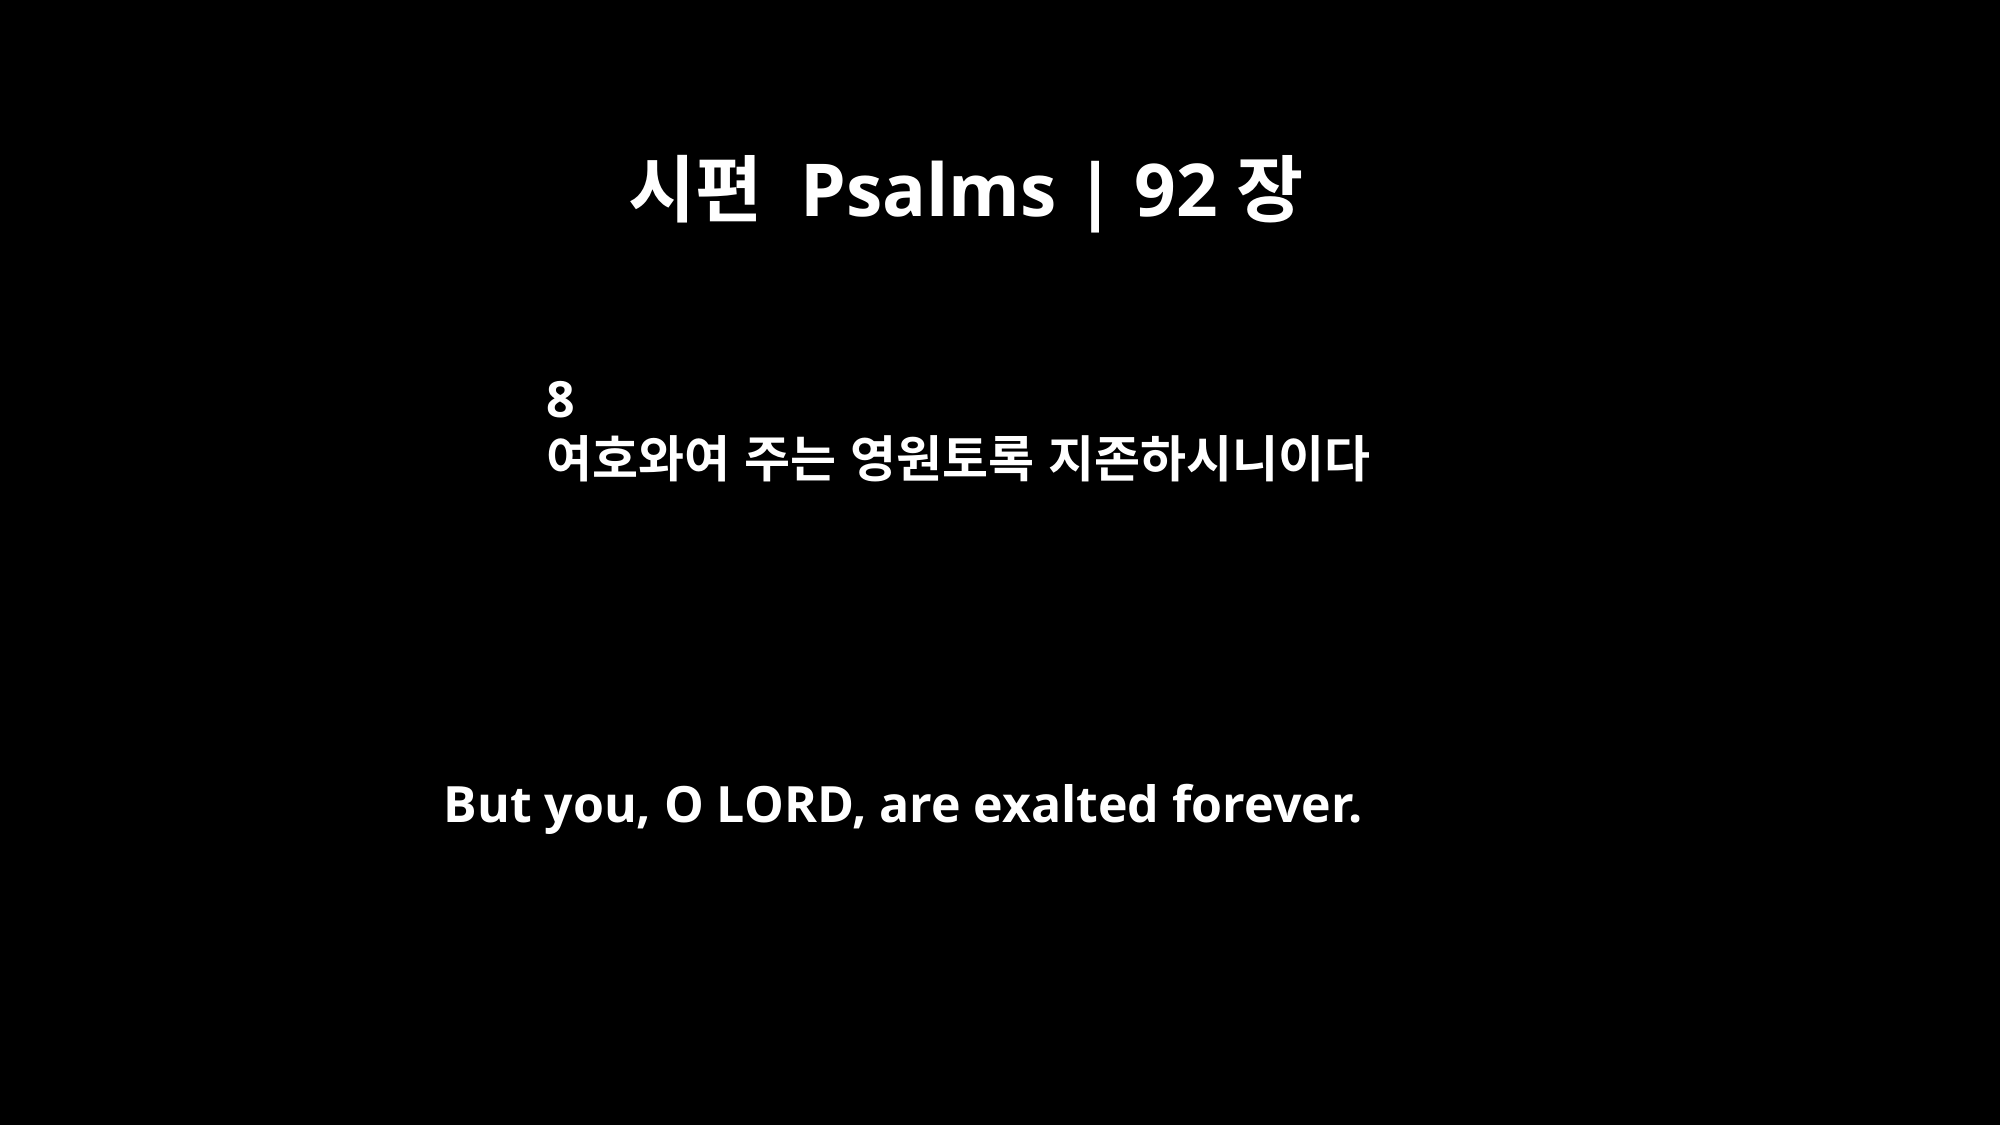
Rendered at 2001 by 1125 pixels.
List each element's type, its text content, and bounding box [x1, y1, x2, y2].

text_box 8 여호와여 주는 영원토록 지존하시니이다 [531, 359, 1386, 495]
text_box But you, O LORD, are exalted forever. [429, 764, 1379, 840]
text_box 시편 Psalms | 92장 [613, 136, 1319, 239]
